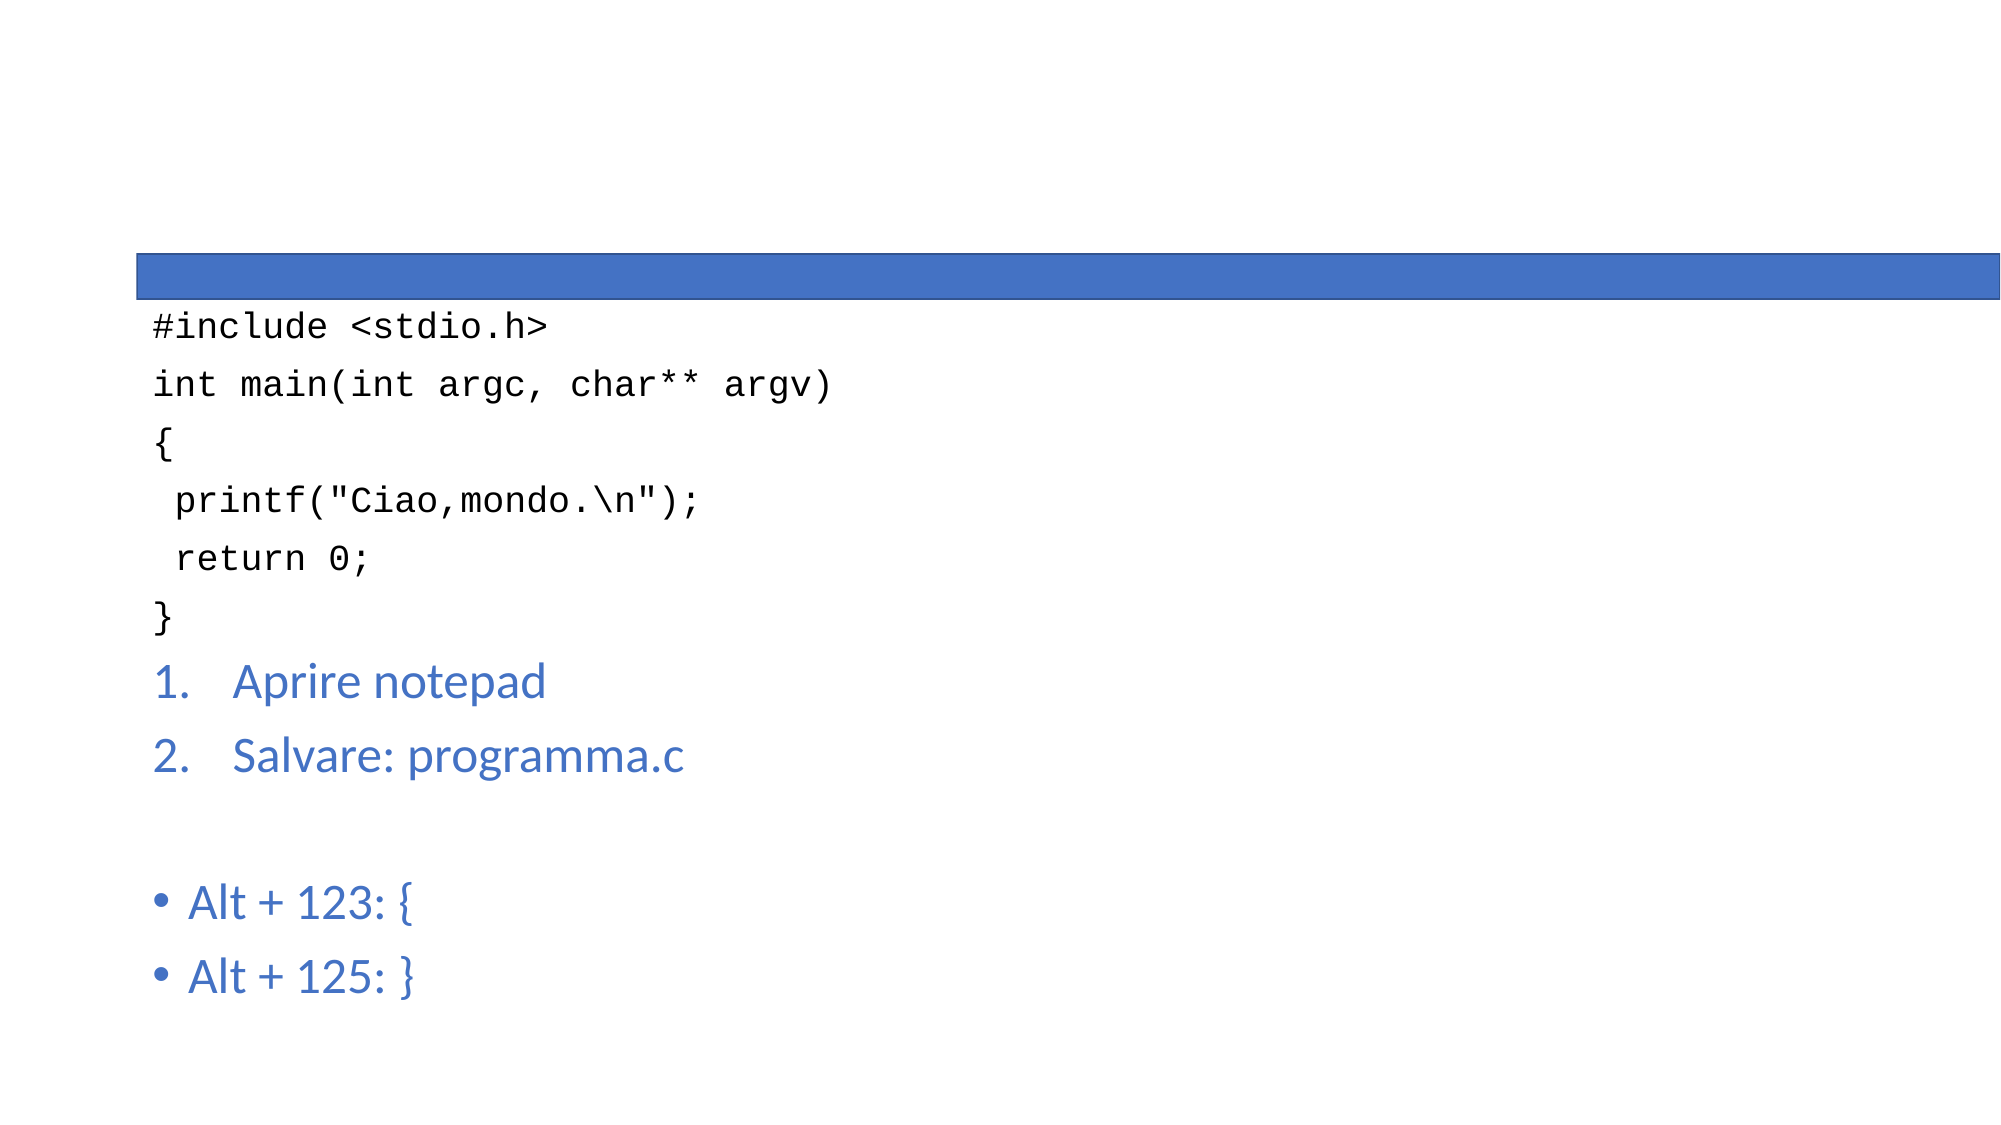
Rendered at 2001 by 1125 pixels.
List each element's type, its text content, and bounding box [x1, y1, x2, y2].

list #include <stdio.h> int main(int argc, char** argv) { printf("Ciao,mondo.\n"); return 0; } Aprire notepad Salvare: programma.c Alt + 123: { Alt + 125: } [137, 299, 1863, 1014]
